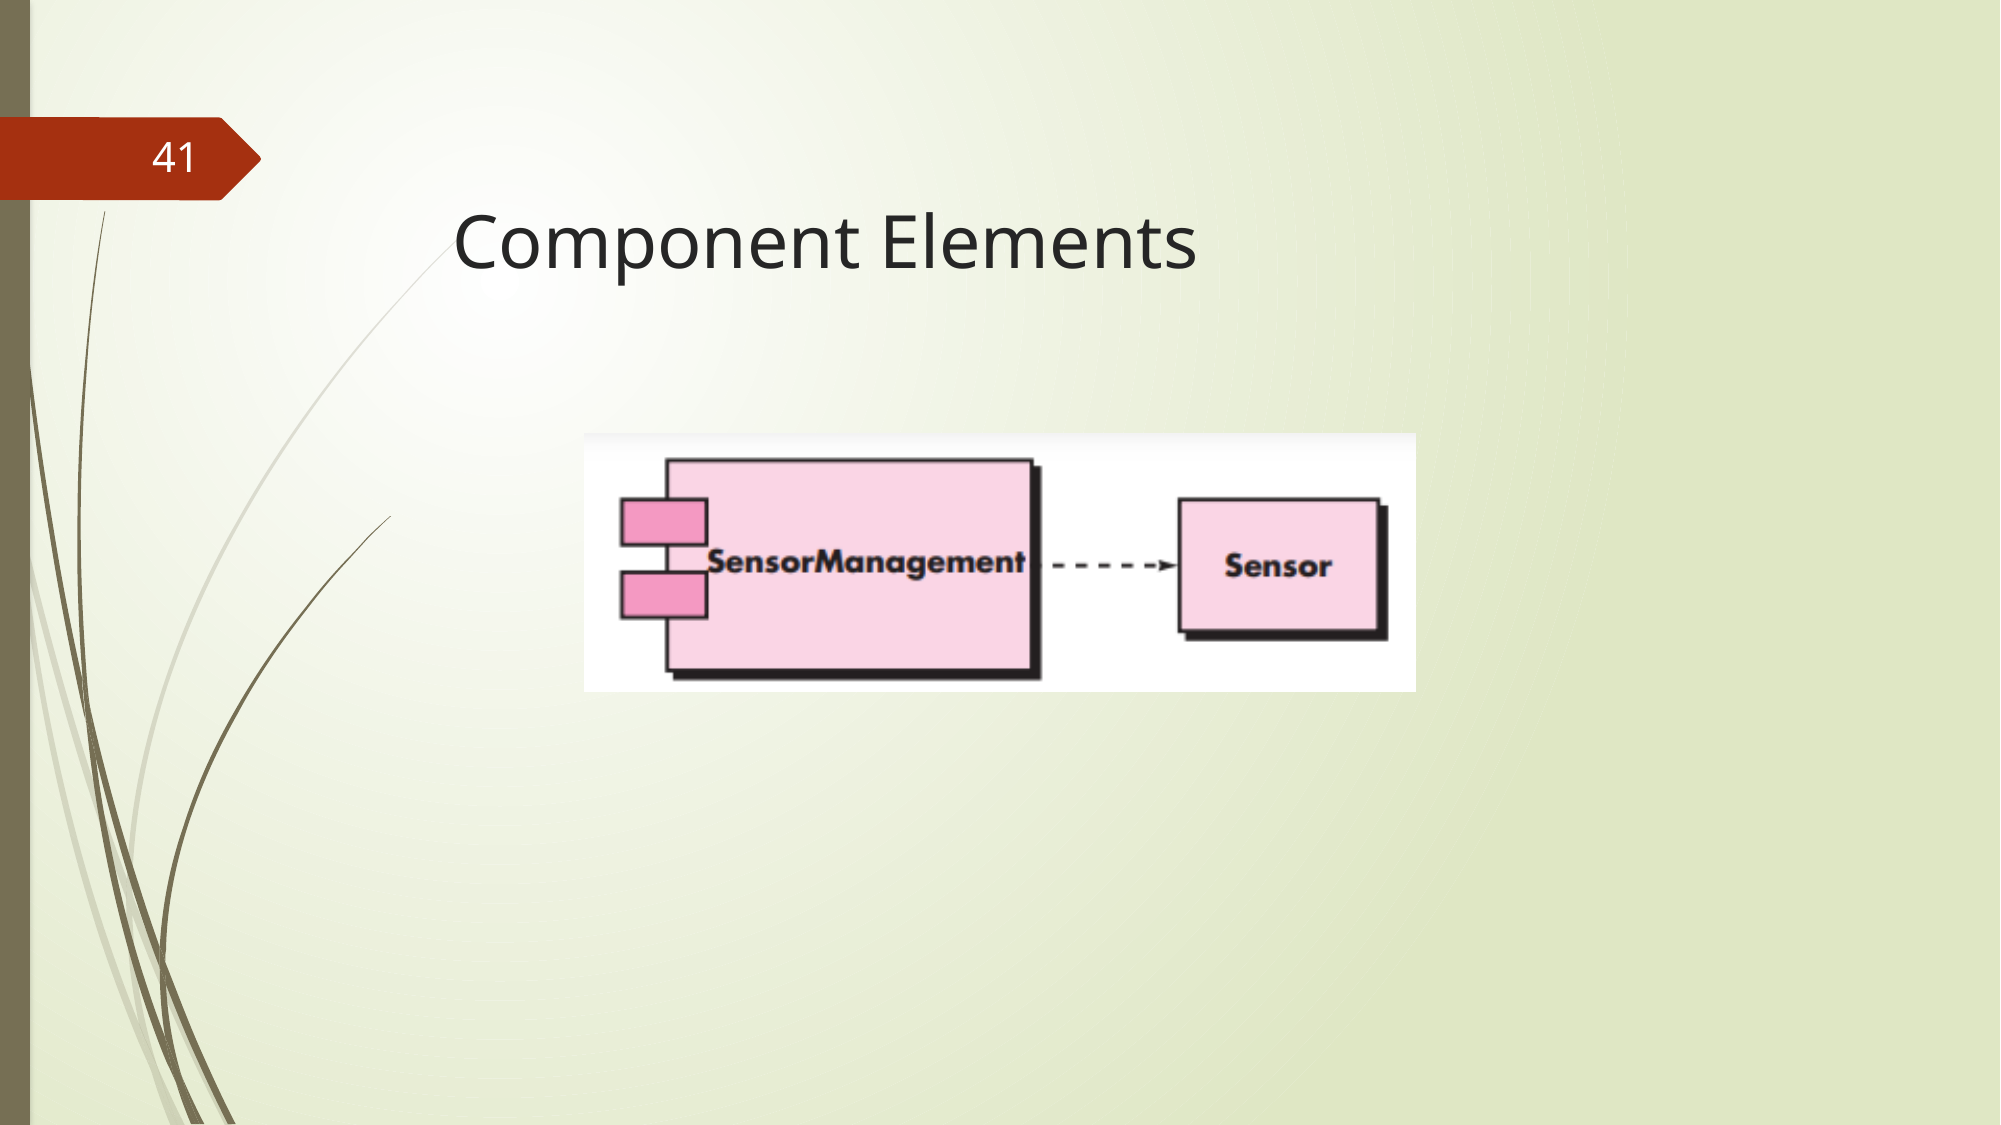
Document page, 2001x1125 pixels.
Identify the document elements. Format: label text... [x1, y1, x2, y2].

picture [584, 433, 1416, 692]
title Component Elements [437, 187, 1270, 292]
slide_number 41 [87, 129, 216, 190]
